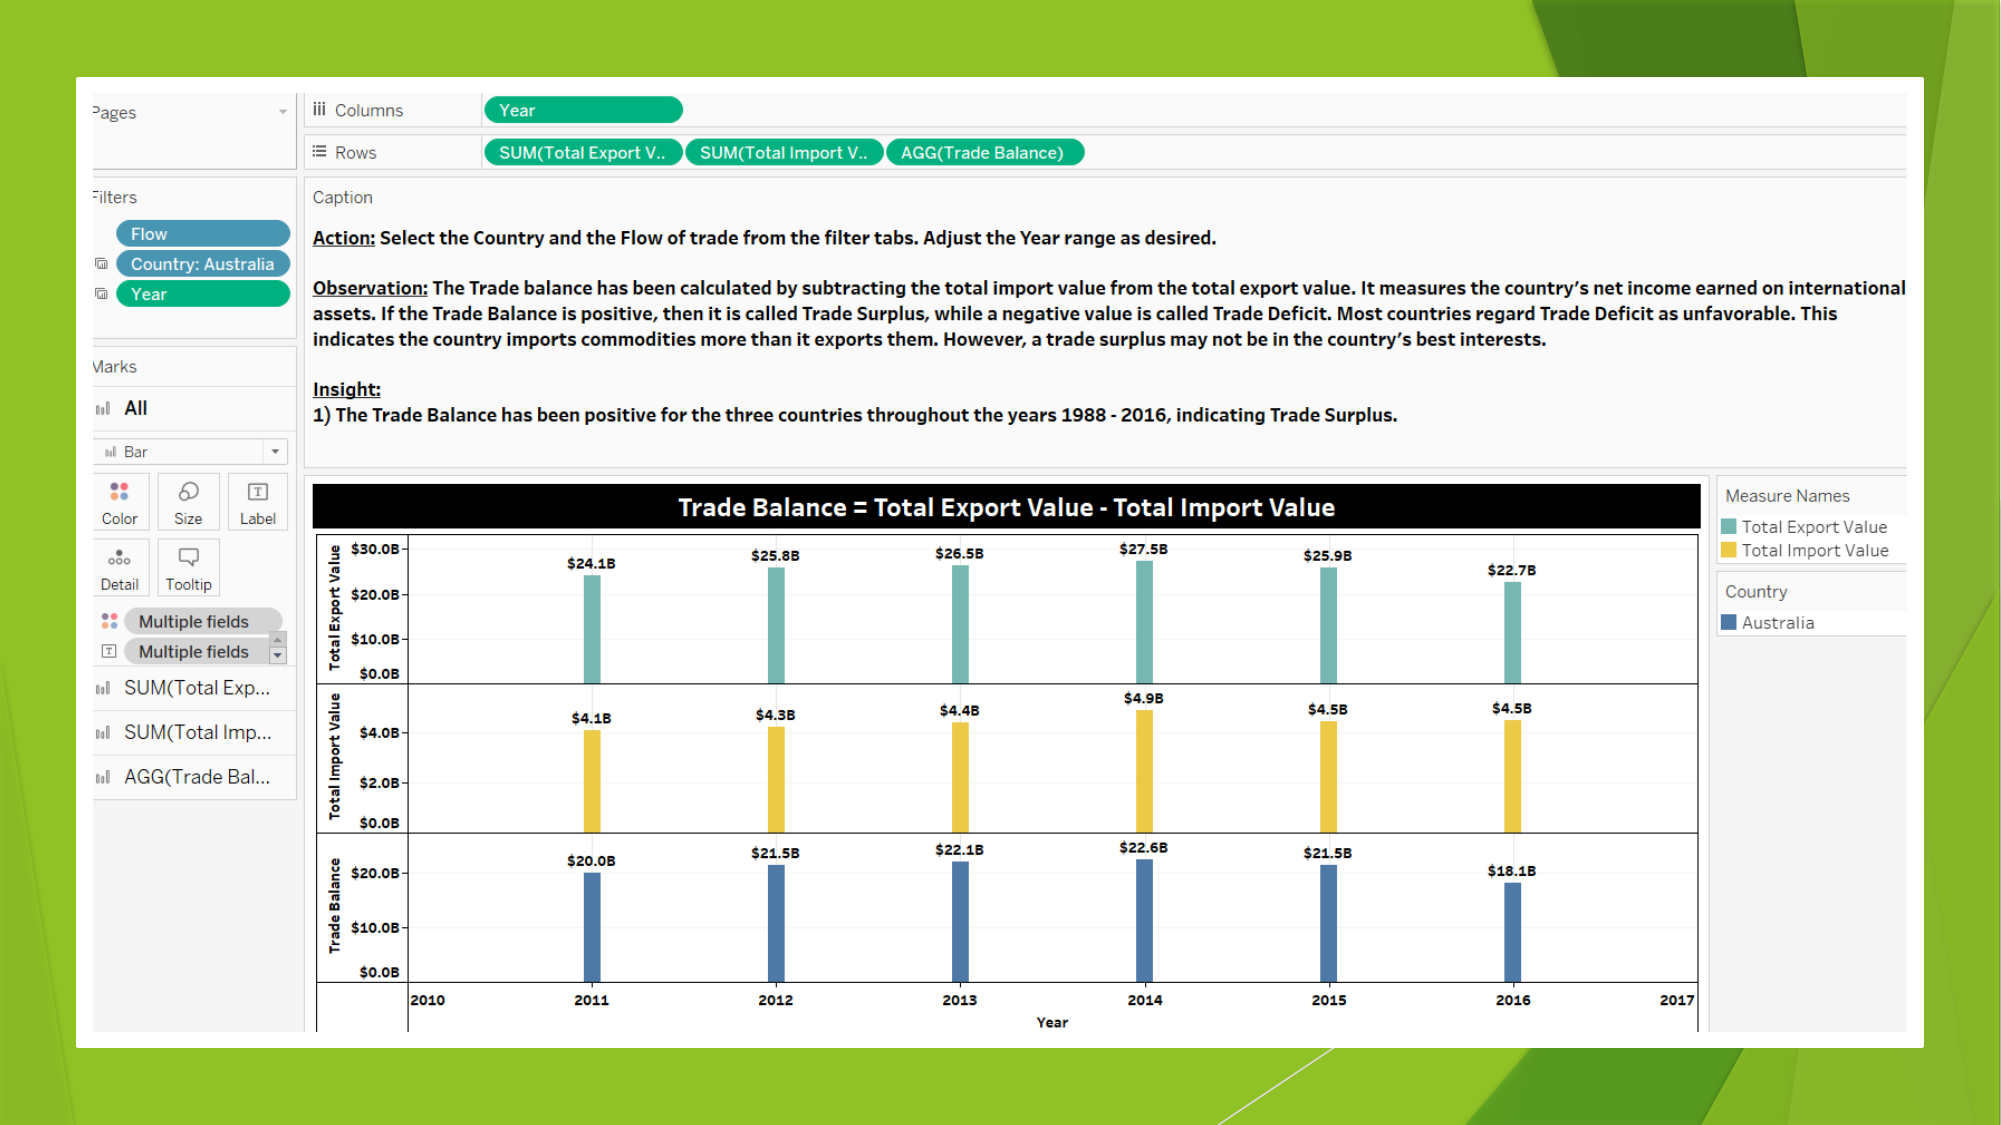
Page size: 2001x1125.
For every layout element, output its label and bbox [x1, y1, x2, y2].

picture [92, 93, 1908, 1032]
text_box [0, 0, 2000, 1125]
